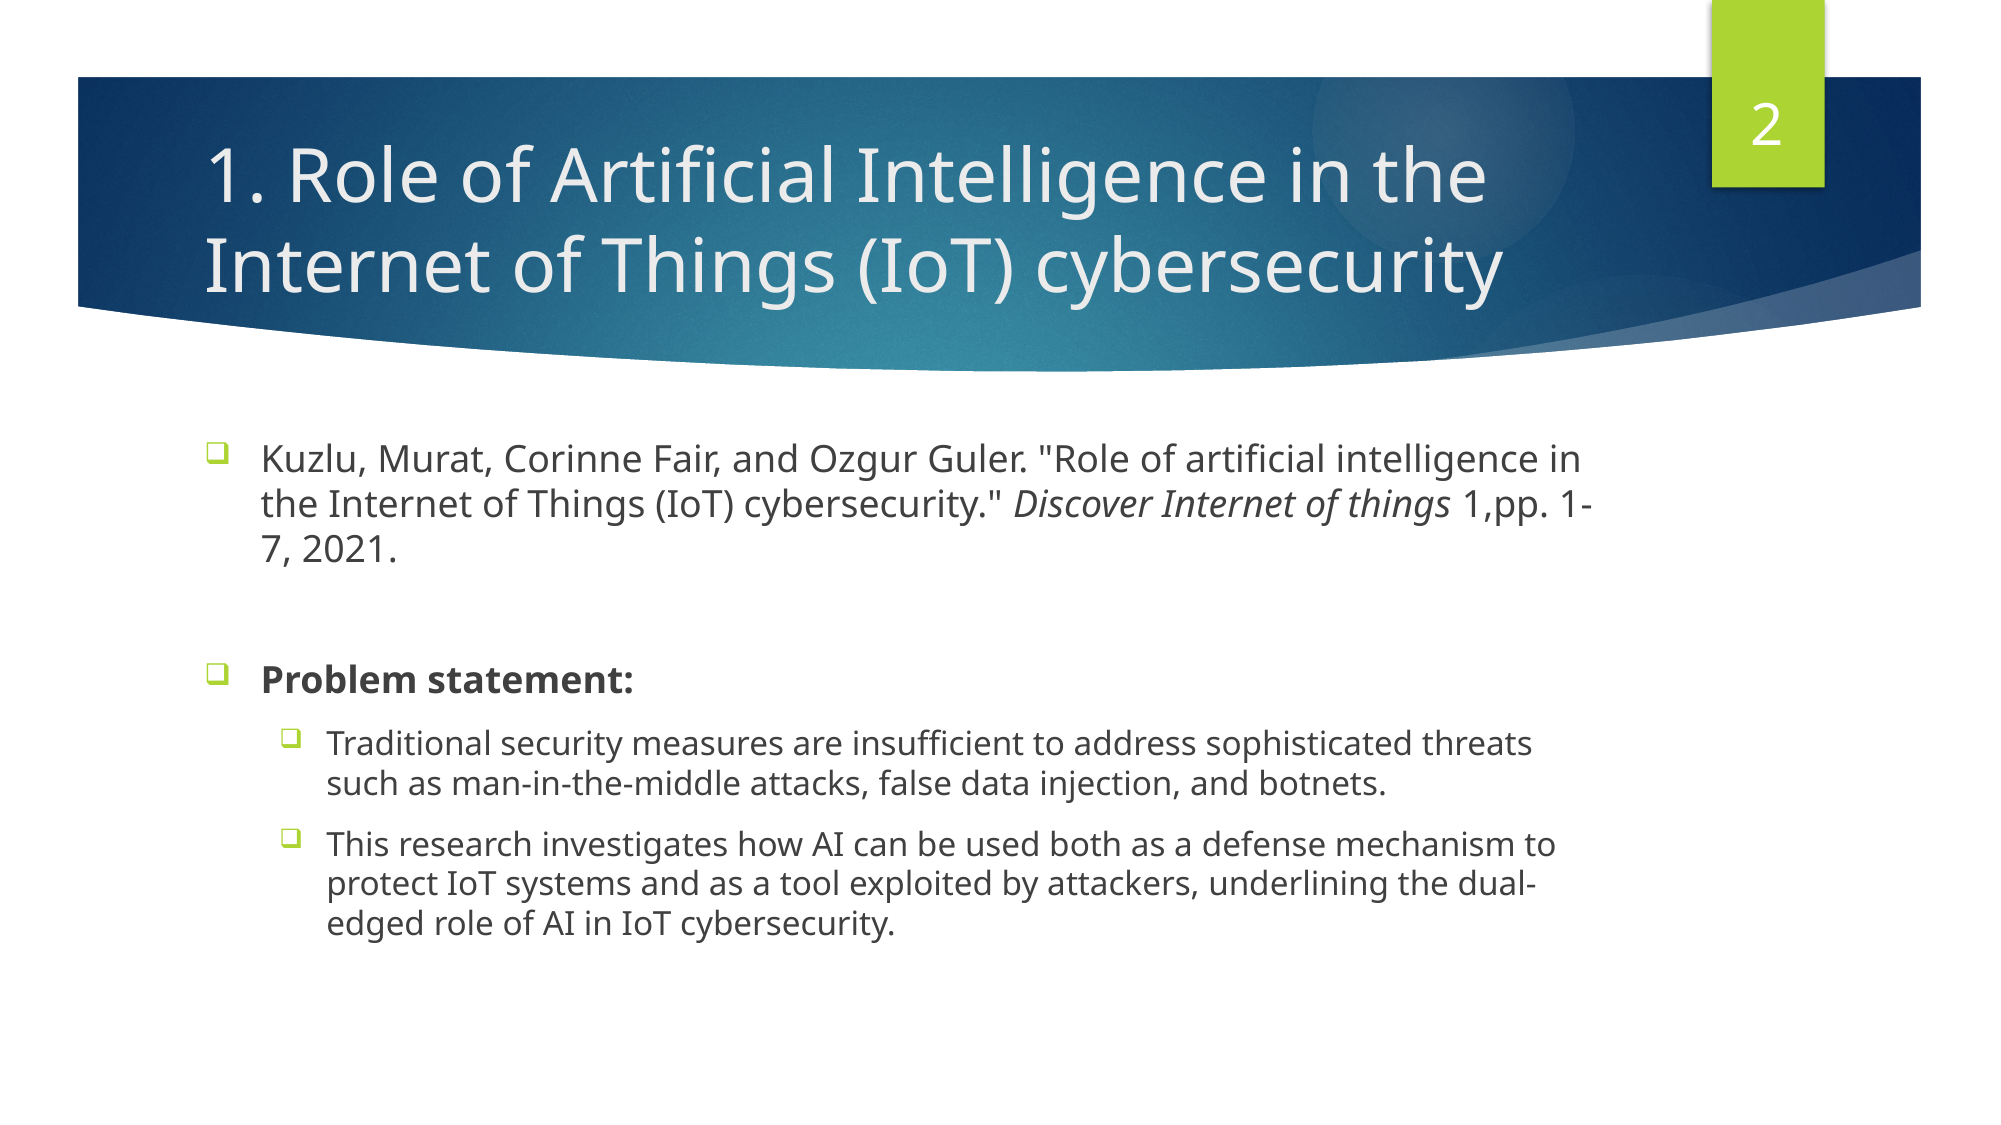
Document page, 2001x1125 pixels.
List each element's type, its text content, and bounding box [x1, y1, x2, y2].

list Kuzlu, Murat, Corinne Fair, and Ozgur Guler. "Role of artificial intelligence in the Internet of Things (IoT) cybersecurity." Discover Internet of things 1,pp. 1-7, 2021. Problem statement: Traditional security measures are insufficient to address sophisticated threats such as man-in-the-middle attacks, false data injection, and botnets. This research investigates how AI can be used both as a defense mechanism to protect IoT systems and as a tool exploited by attackers, underlining the dual-edged role of AI in IoT cybersecurity. [189, 427, 1627, 988]
slide_number 2 [1698, 48, 1836, 175]
title 1. Role of Artificial Intelligence in the Internet of Things (IoT) cybersecurity [189, 159, 1627, 276]
